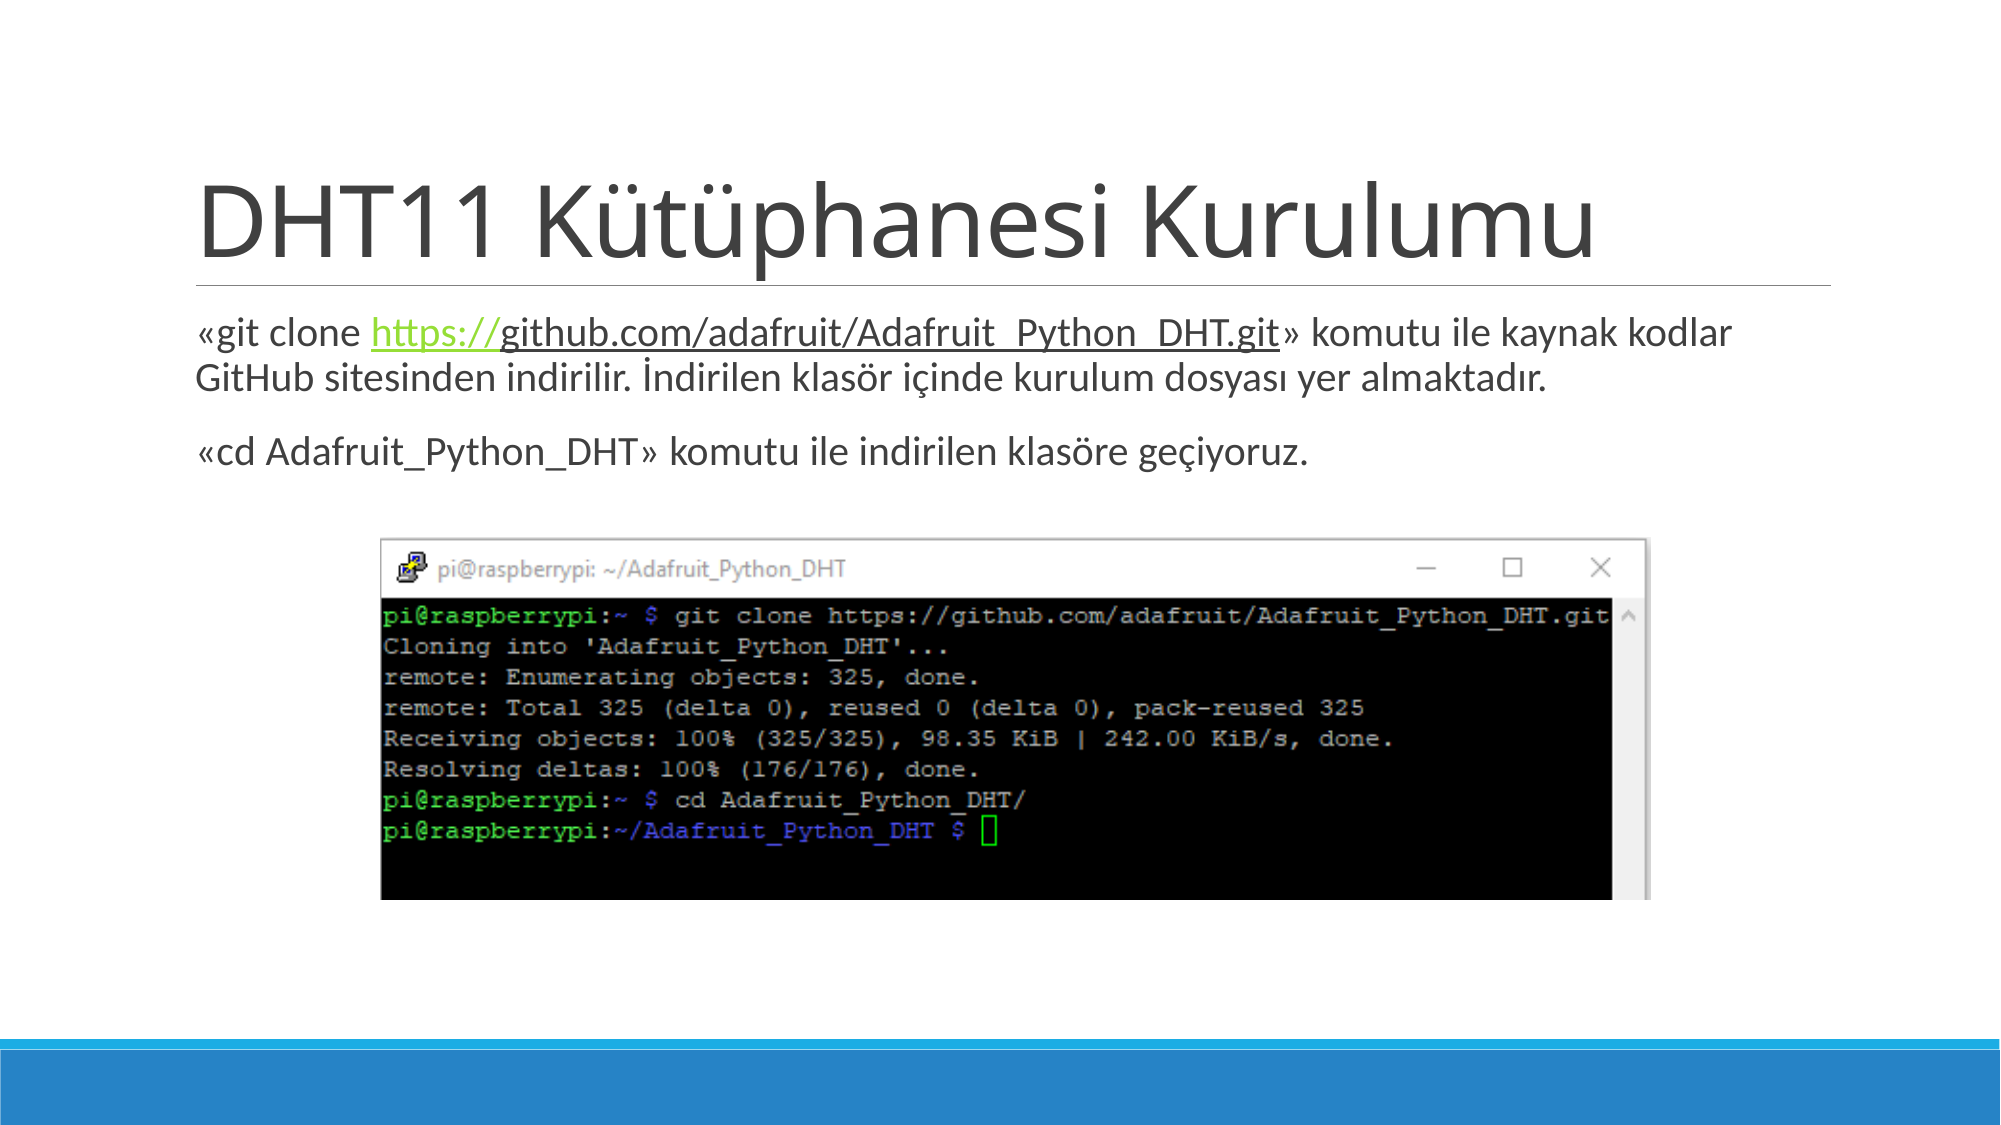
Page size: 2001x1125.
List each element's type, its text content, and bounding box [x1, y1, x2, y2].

title DHT11 Kütüphanesi Kurulumu [180, 47, 1830, 285]
picture [380, 537, 1652, 901]
list «git clone https://github.com/adafruit/Adafruit_Python_DHT.git» komutu ile kaynak kodlar GitHub sitesinden indirilir. İndirilen klasör içinde kurulum dosyası yer almaktadır. «cd Adafruit_Python_DHT» komutu ile indirilen klasöre geçiyoruz. [180, 302, 1830, 963]
